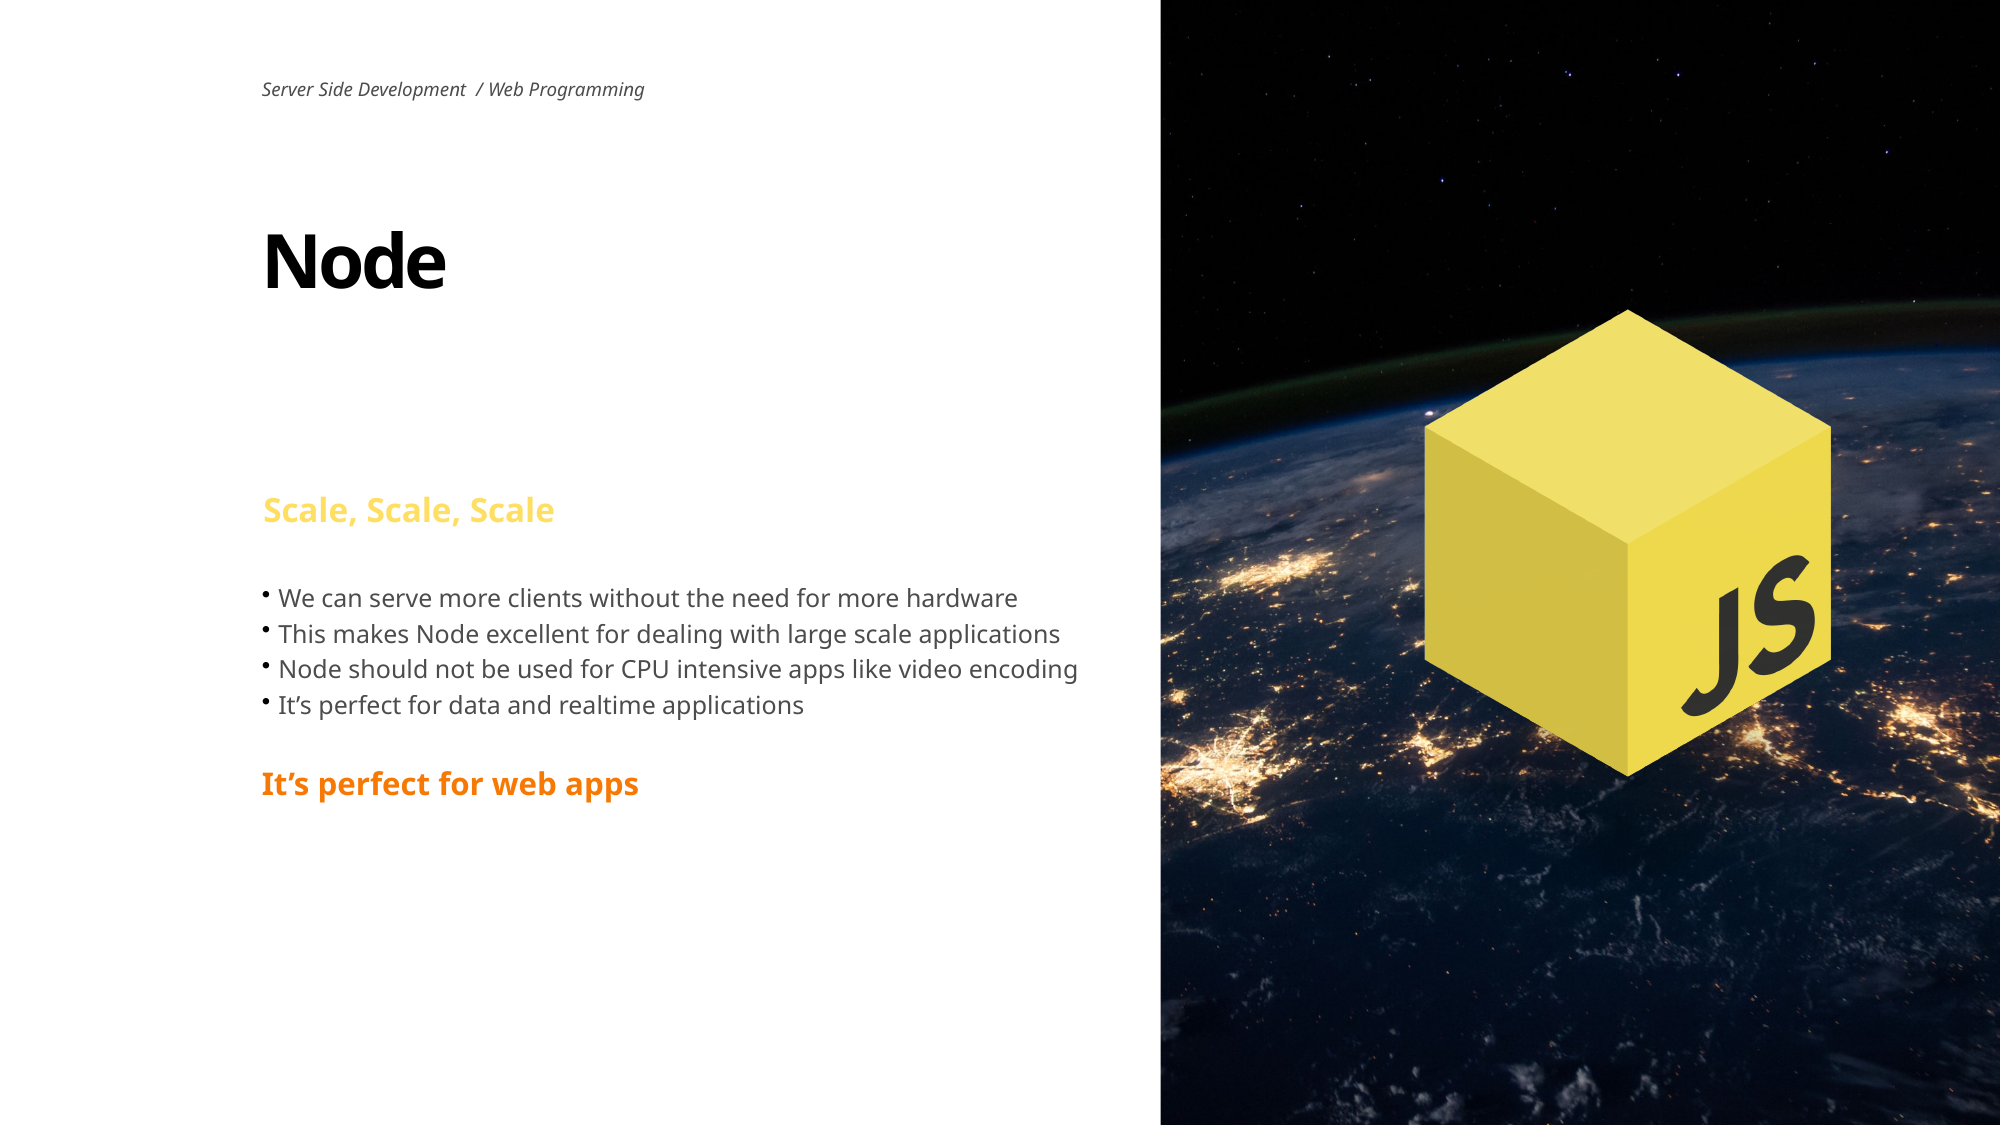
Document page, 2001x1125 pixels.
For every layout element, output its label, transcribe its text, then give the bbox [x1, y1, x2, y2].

text_box Scale, Scale, Scale [263, 489, 556, 530]
text_box We can serve more clients without the need for more hardware This makes Node excellent for dealing with large scale applications Node should not be used for CPU intensive apps like video encoding It’s perfect for data and realtime applications [261, 576, 1094, 720]
picture [1160, 0, 2000, 1125]
list Server Side Development / Web Programming [261, 76, 756, 228]
text_box It’s perfect for web apps [261, 764, 640, 803]
title Node [261, 234, 1094, 405]
